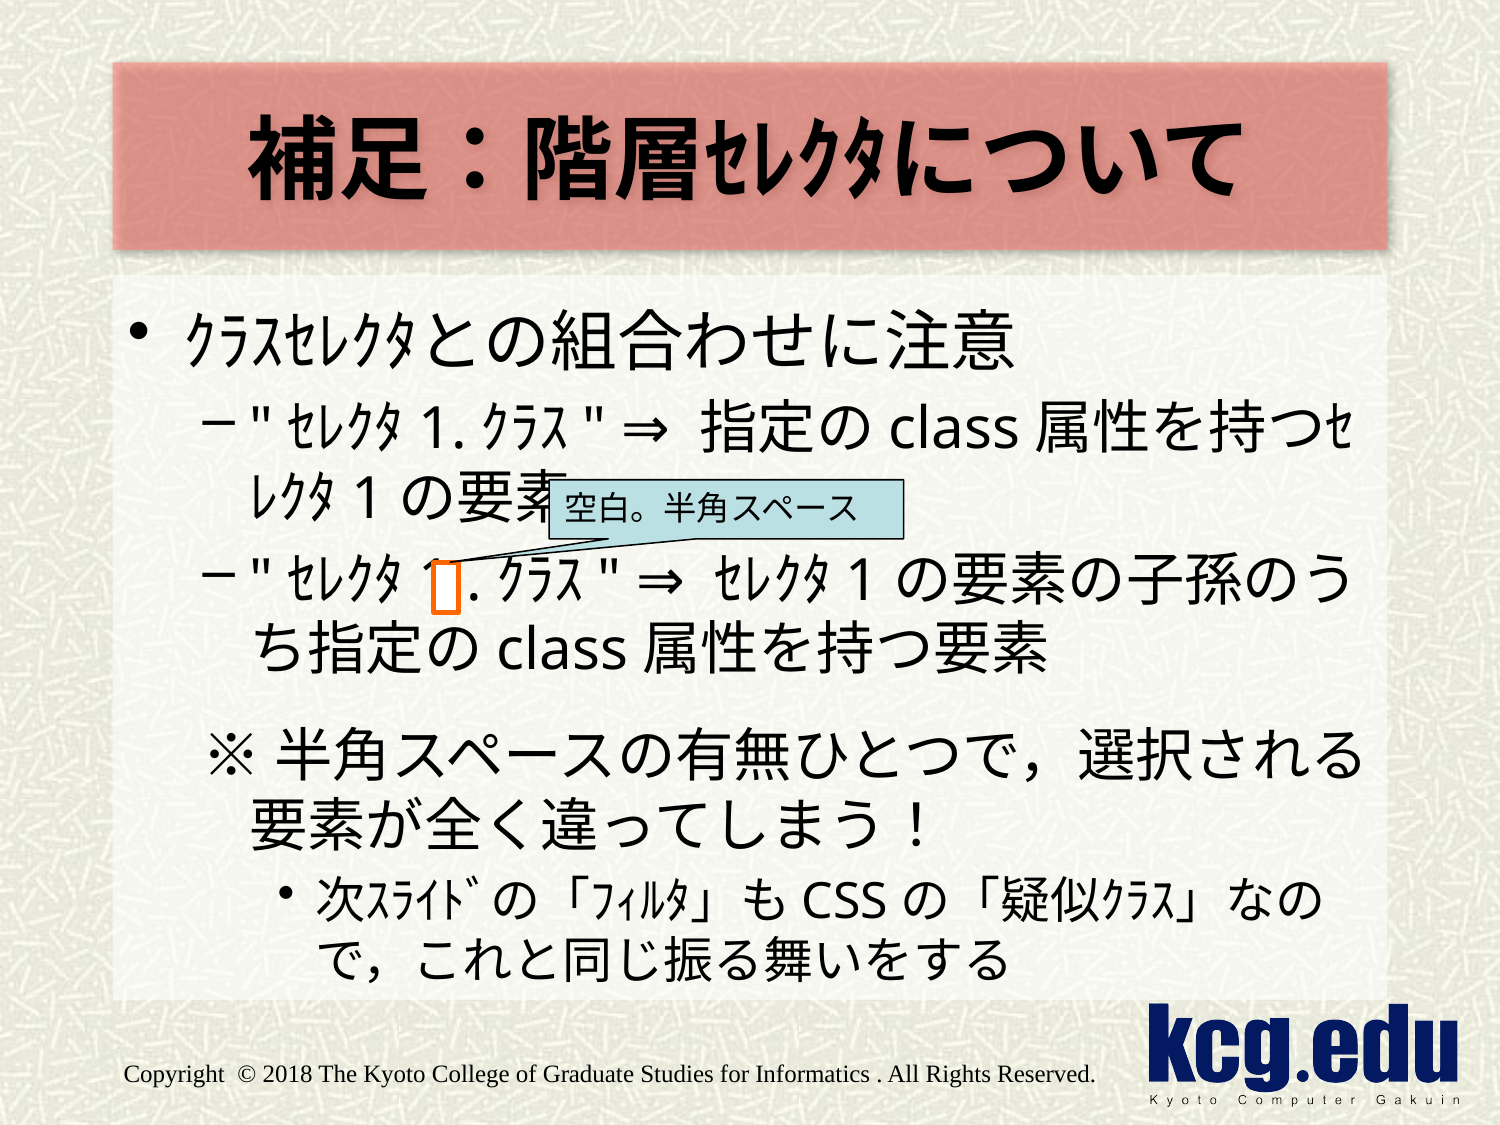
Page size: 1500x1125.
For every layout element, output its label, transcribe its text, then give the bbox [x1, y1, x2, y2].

text_box [433, 562, 459, 613]
text_box 空白。半角スペース [450, 479, 904, 563]
picture [0, 0, 1500, 1125]
list ｸﾗｽｾﾚｸﾀとの組合わせに注意 "ｾﾚｸﾀ1.ｸﾗｽ" ⇒ 指定のclass属性を持つｾﾚｸﾀ1の要素 "ｾﾚｸﾀ1 .ｸﾗｽ" ⇒ ｾﾚｸﾀ1の要素の子孫のうち指定のclass属性を持つ要素 ※半角スペースの有無ひとつで，選択される要素が全く違ってしまう！ 次ｽﾗｲﾄﾞの「ﾌｨﾙﾀ」もCSSの「疑似ｸﾗｽ」なので，これと同じ振る舞いをする [112, 274, 1388, 1001]
footer Copyright © 2018 The Kyoto College of Graduate Studies for Informatics . All Rights Reserved. [104, 1049, 1117, 1125]
title 補足：階層ｾﾚｸﾀについて [112, 62, 1388, 251]
